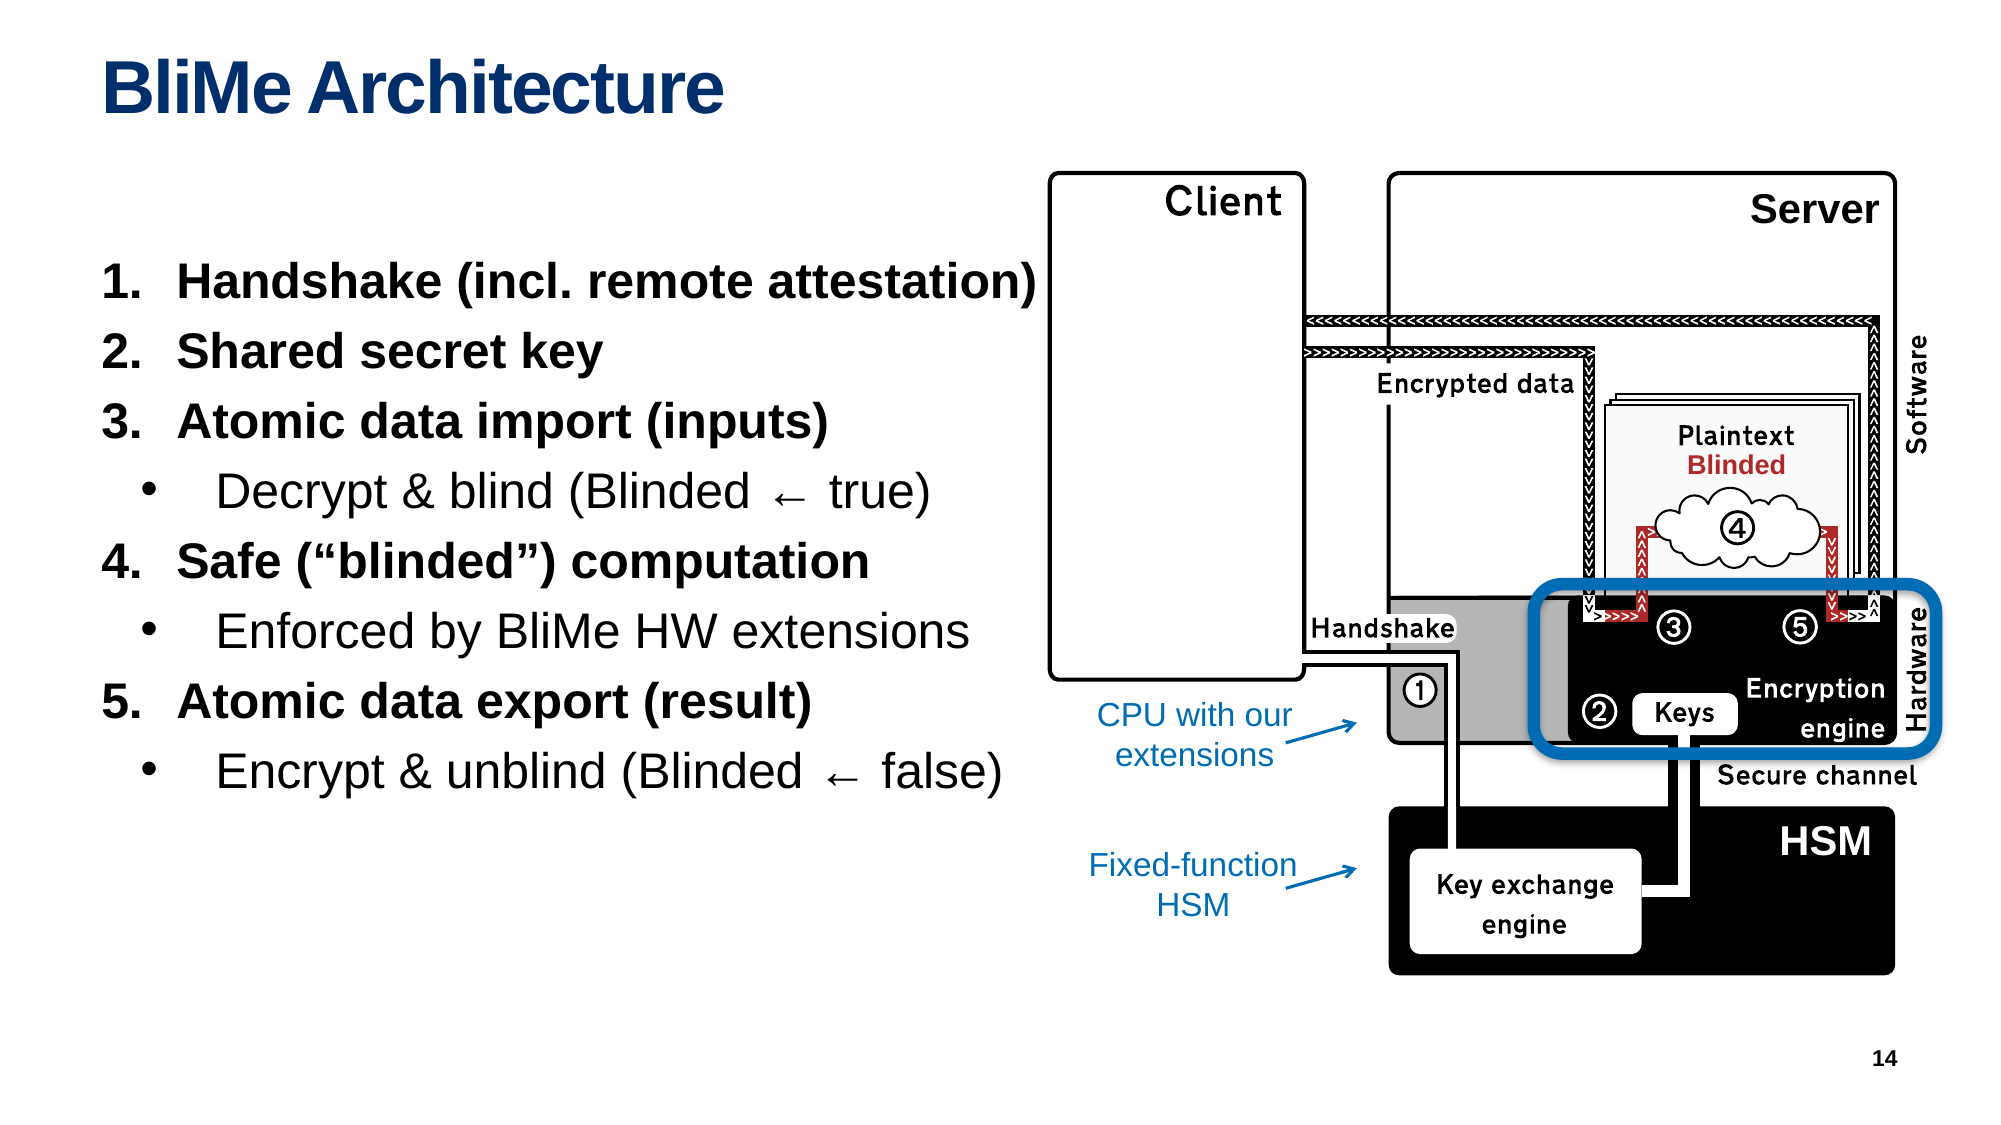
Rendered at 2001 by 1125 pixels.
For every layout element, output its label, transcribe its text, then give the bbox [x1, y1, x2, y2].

text_box 14 [1767, 1044, 1898, 1071]
title BliMe Architecture [101, 52, 1898, 248]
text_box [984, 170, 1935, 984]
list Handshake (incl. remote attestation) Shared secret key Atomic data import (inputs) Decrypt & blind (Blinded ← true) Safe (“blinded”) computation Enforced by BliMe HW extensions Atomic data export (result) Encrypt & unblind (Blinded ← false) [101, 248, 979, 905]
